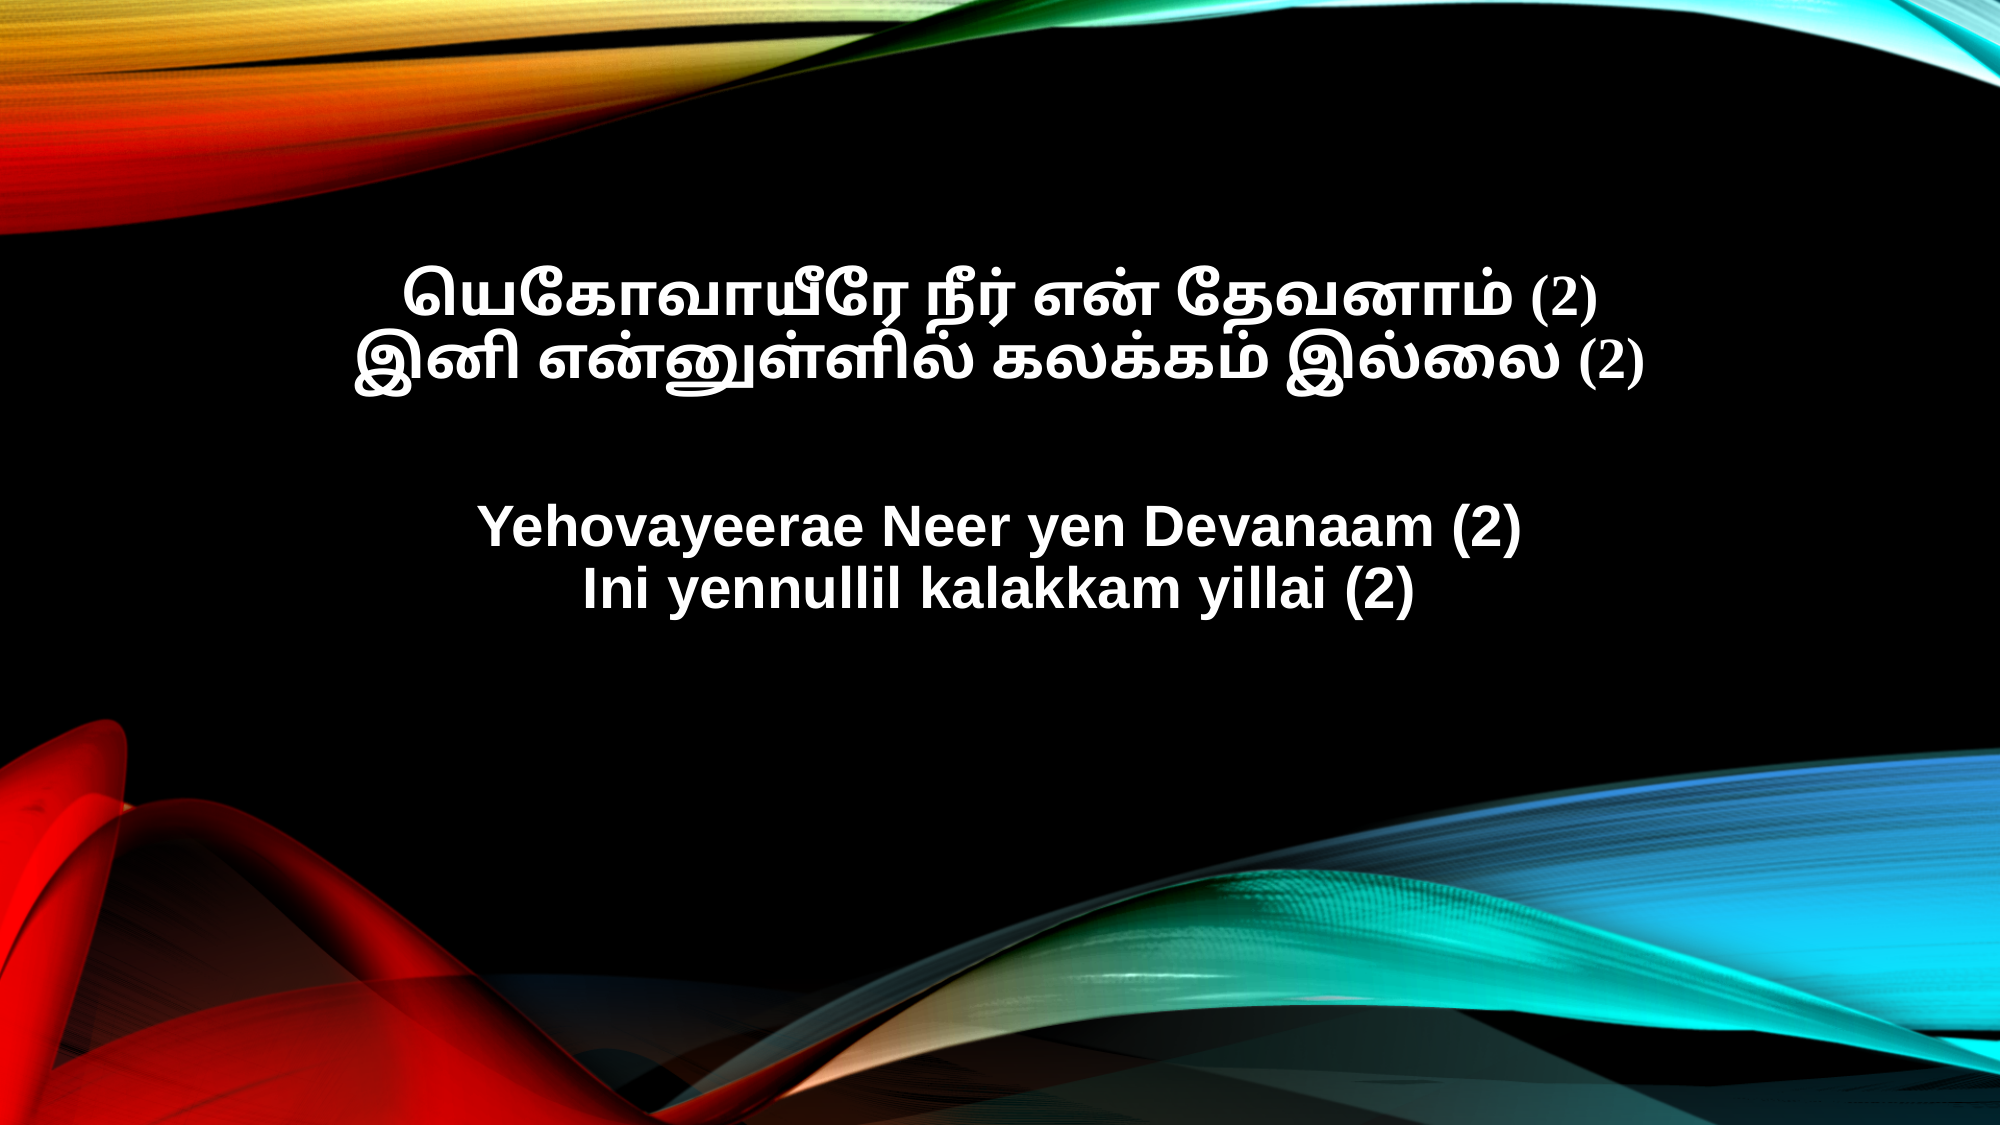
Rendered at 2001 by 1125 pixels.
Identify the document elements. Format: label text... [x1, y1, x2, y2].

subtitle யெகோவாயீரே நீர் என் தேவனாம் (2) இனி என்னுள்ளில் கலக்கம் இல்லை (2) Yehovayeerae Neer yen Devanaam (2) Ini yennullil kalakkam yillai (2) [0, 0, 2000, 1125]
